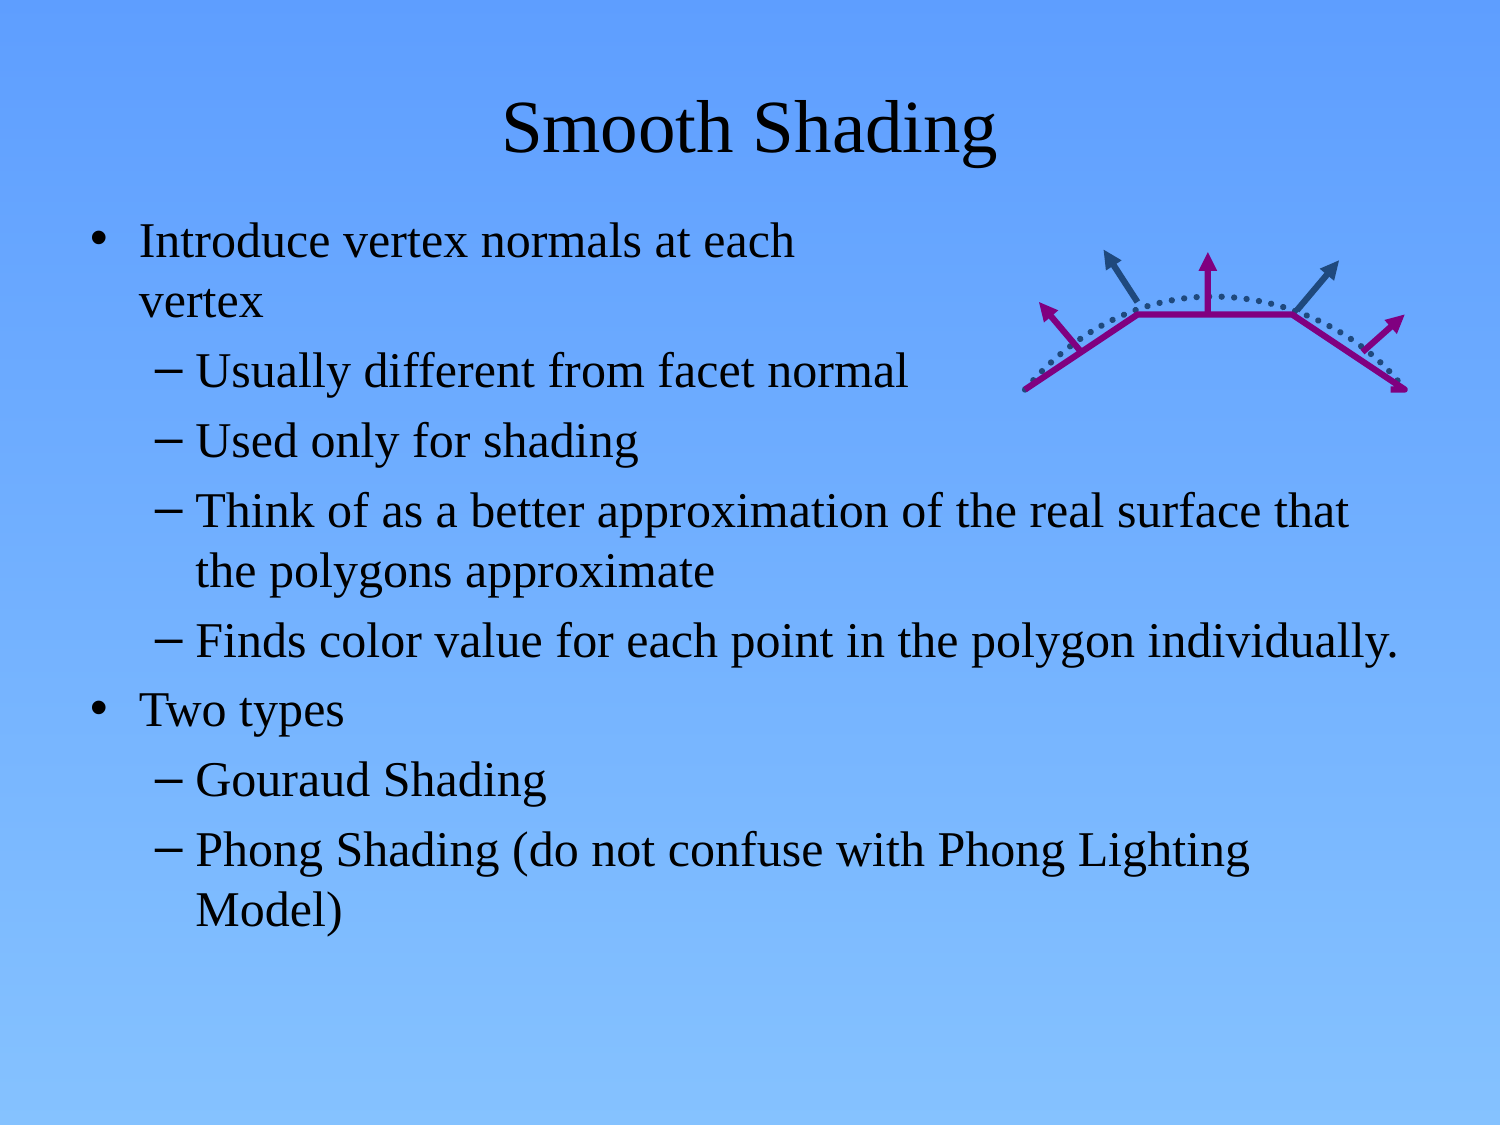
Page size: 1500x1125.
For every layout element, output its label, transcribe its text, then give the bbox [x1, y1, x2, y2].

title Smooth Shading [75, 45, 1425, 200]
list Introduce vertex normals at each vertex Usually different from facet normal Used only for shading Think of as a better approximation of the real surface that the polygons approximate Finds color value for each point in the polygon individually. Two types Gouraud Shading Phong Shading (do not confuse with Phong Lighting Model) [75, 200, 1425, 1005]
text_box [1024, 237, 1405, 390]
